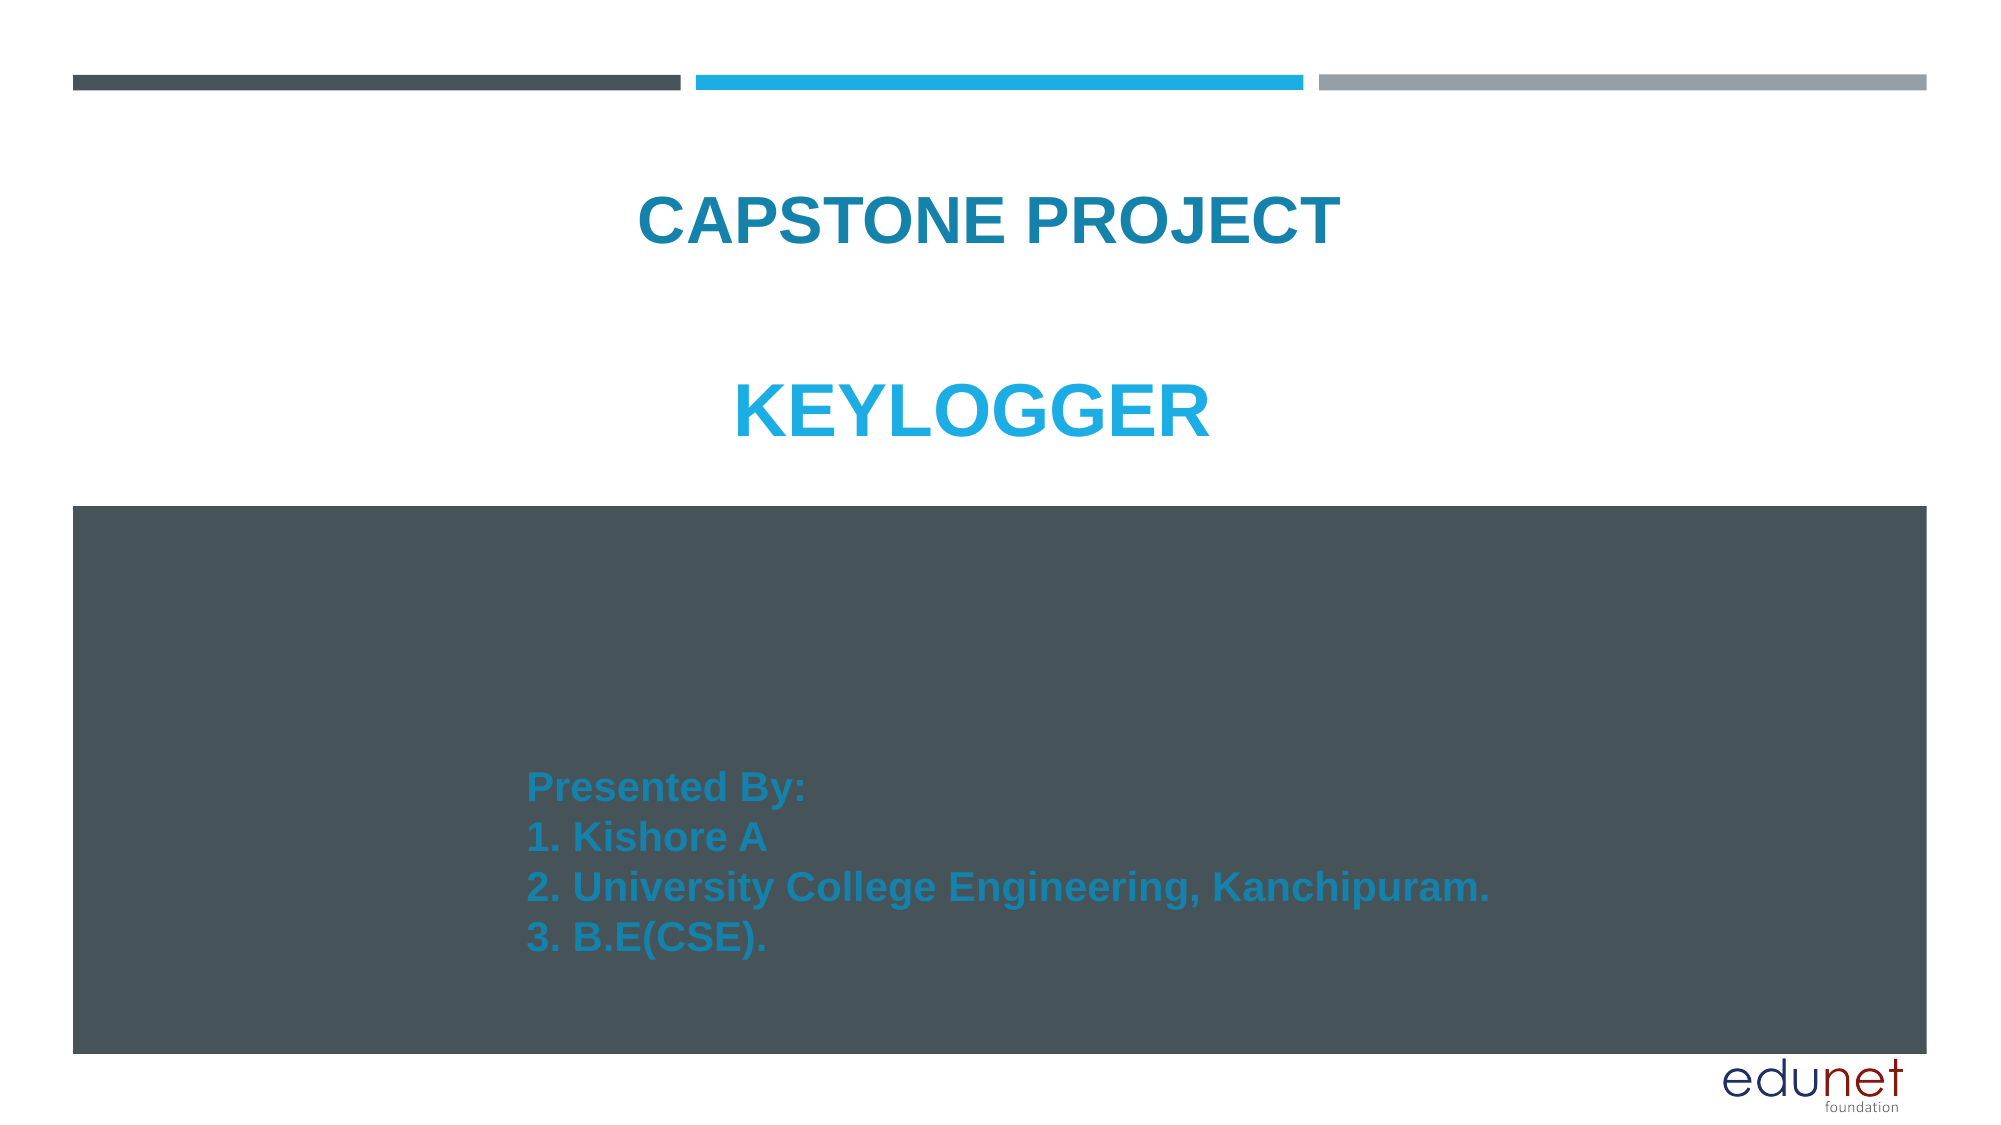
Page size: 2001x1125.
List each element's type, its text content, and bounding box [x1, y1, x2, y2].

title KEYLOGGER [222, 298, 1723, 460]
text_box Presented By: 1. Kishore A 2. University College Engineering, Kanchipuram. 3. B.E(CSE). [511, 752, 1821, 968]
text_box CAPSTONE PROJECT [0, 169, 2000, 265]
picture [1719, 1056, 1905, 1116]
